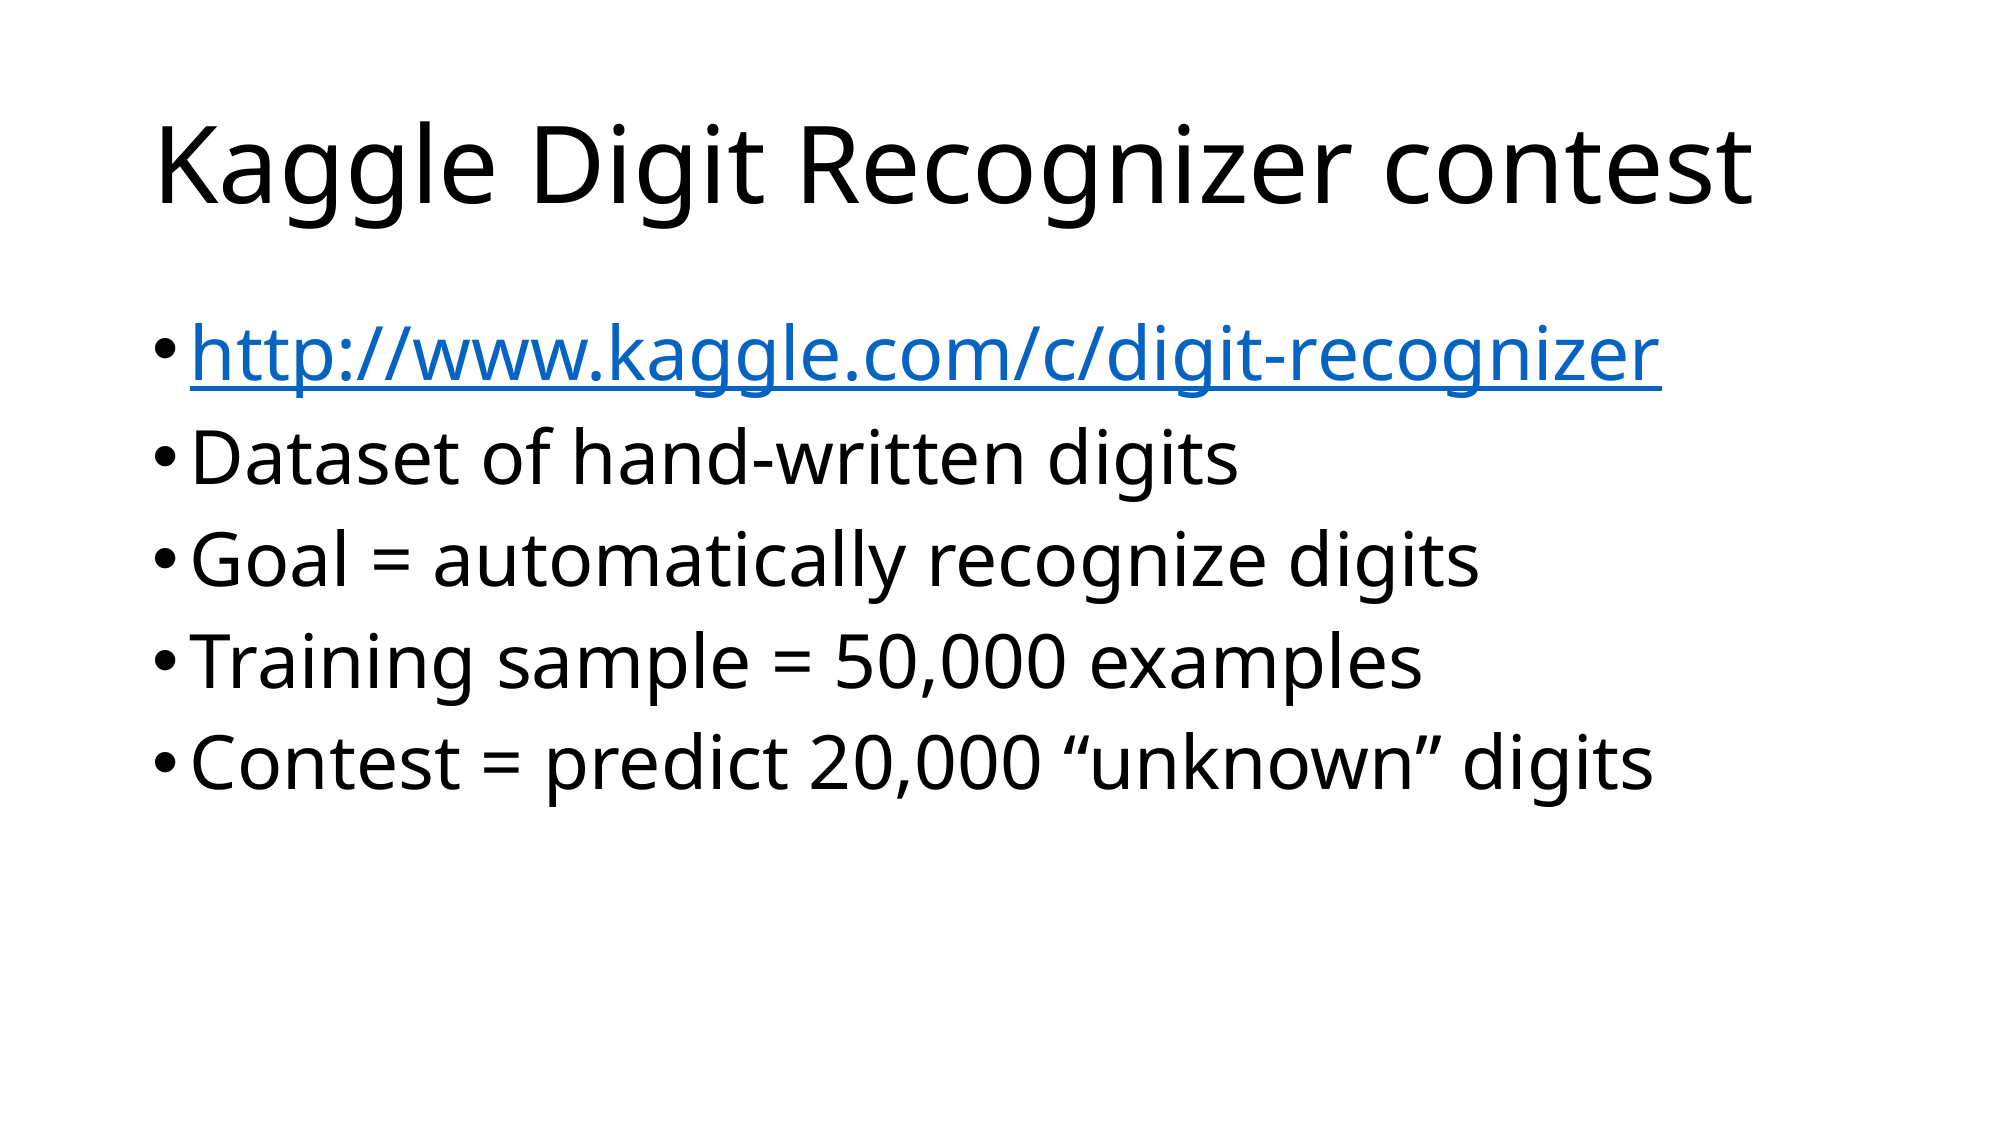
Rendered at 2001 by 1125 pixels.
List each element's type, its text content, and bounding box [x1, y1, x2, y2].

list http://www.kaggle.com/c/digit-recognizer Dataset of hand-written digits Goal = automatically recognize digits Training sample = 50,000 examples Contest = predict 20,000 “unknown” digits [137, 299, 1863, 1014]
title Kaggle Digit Recognizer contest [137, 59, 1863, 278]
